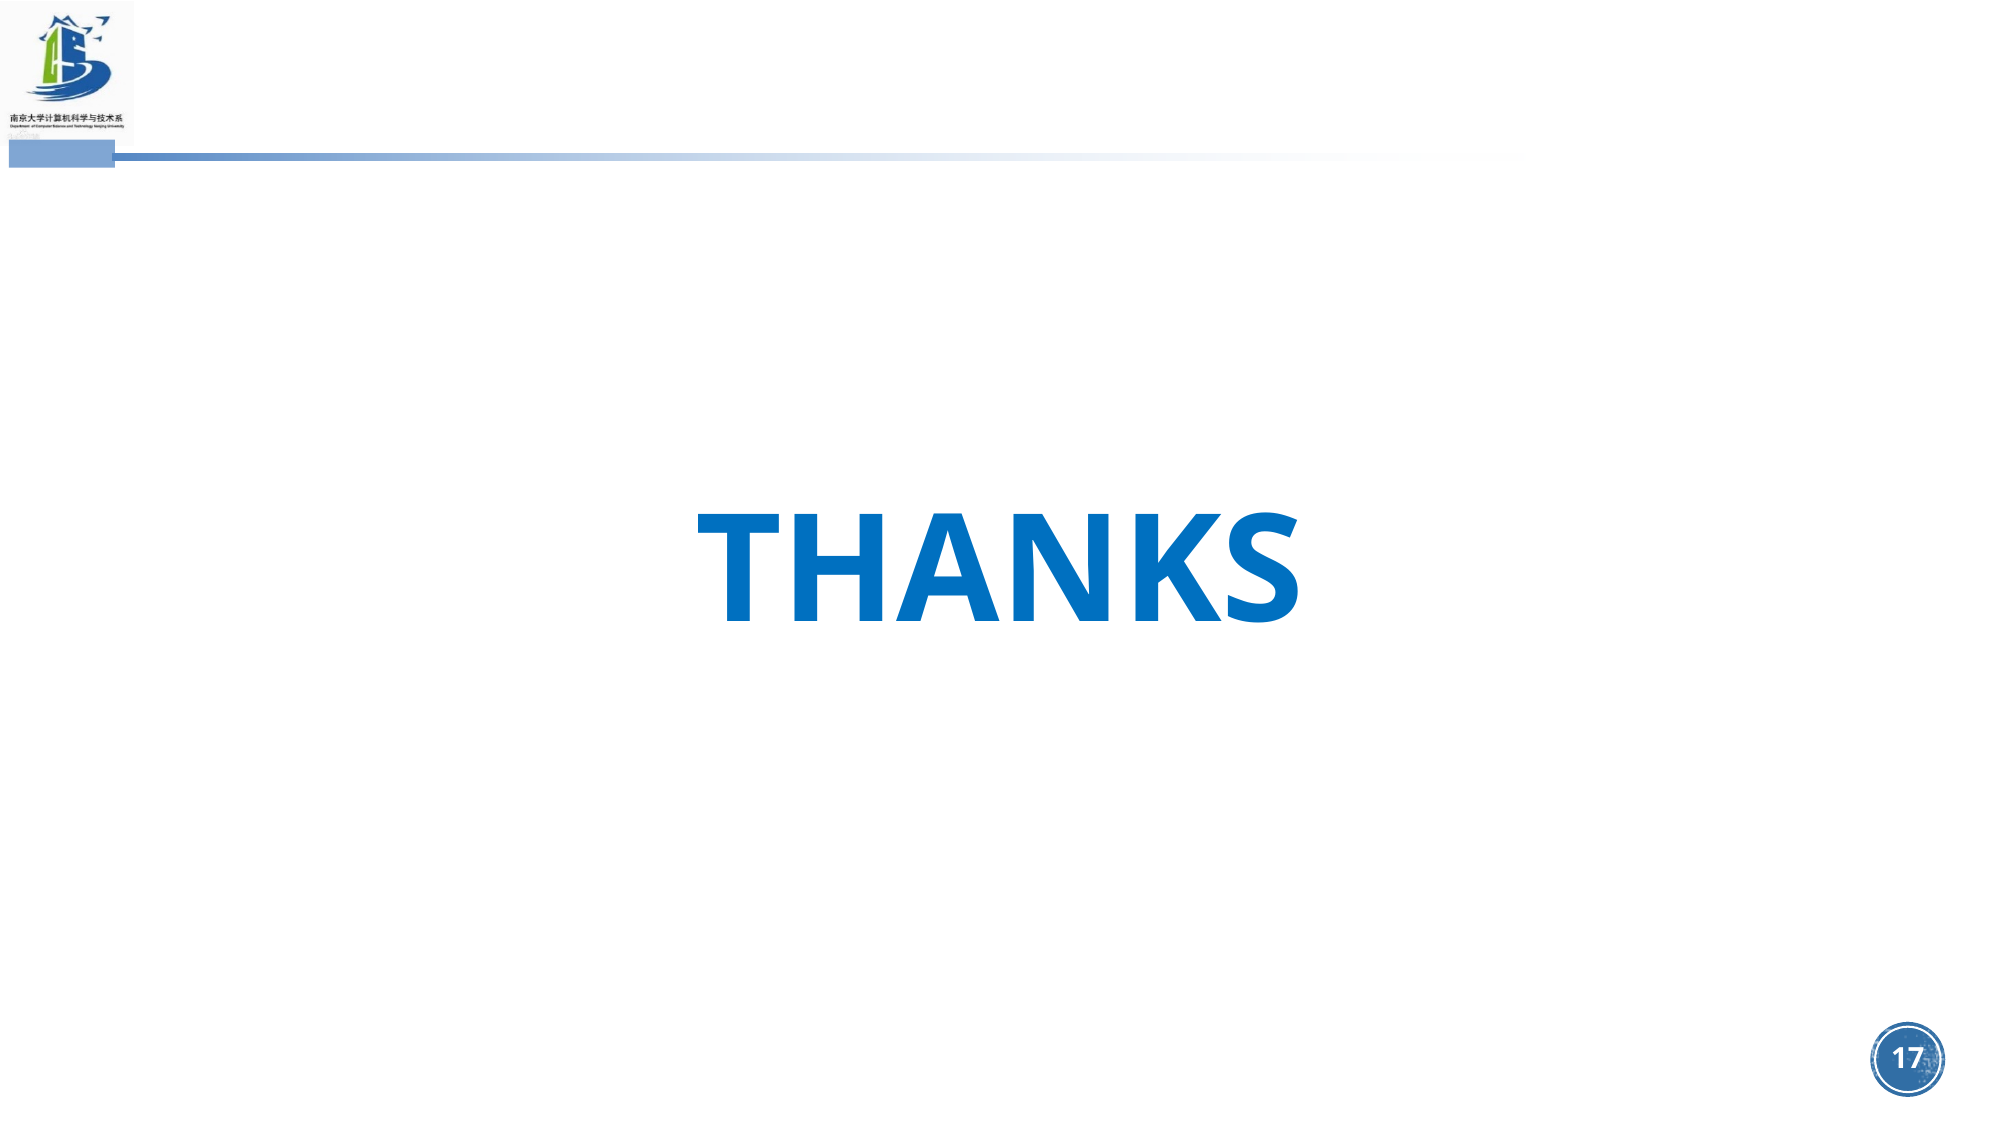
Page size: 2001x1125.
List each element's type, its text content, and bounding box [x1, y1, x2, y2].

picture [0, 1, 134, 146]
text_box THANKS [680, 464, 1320, 659]
slide_number 17 [1855, 1028, 1961, 1089]
